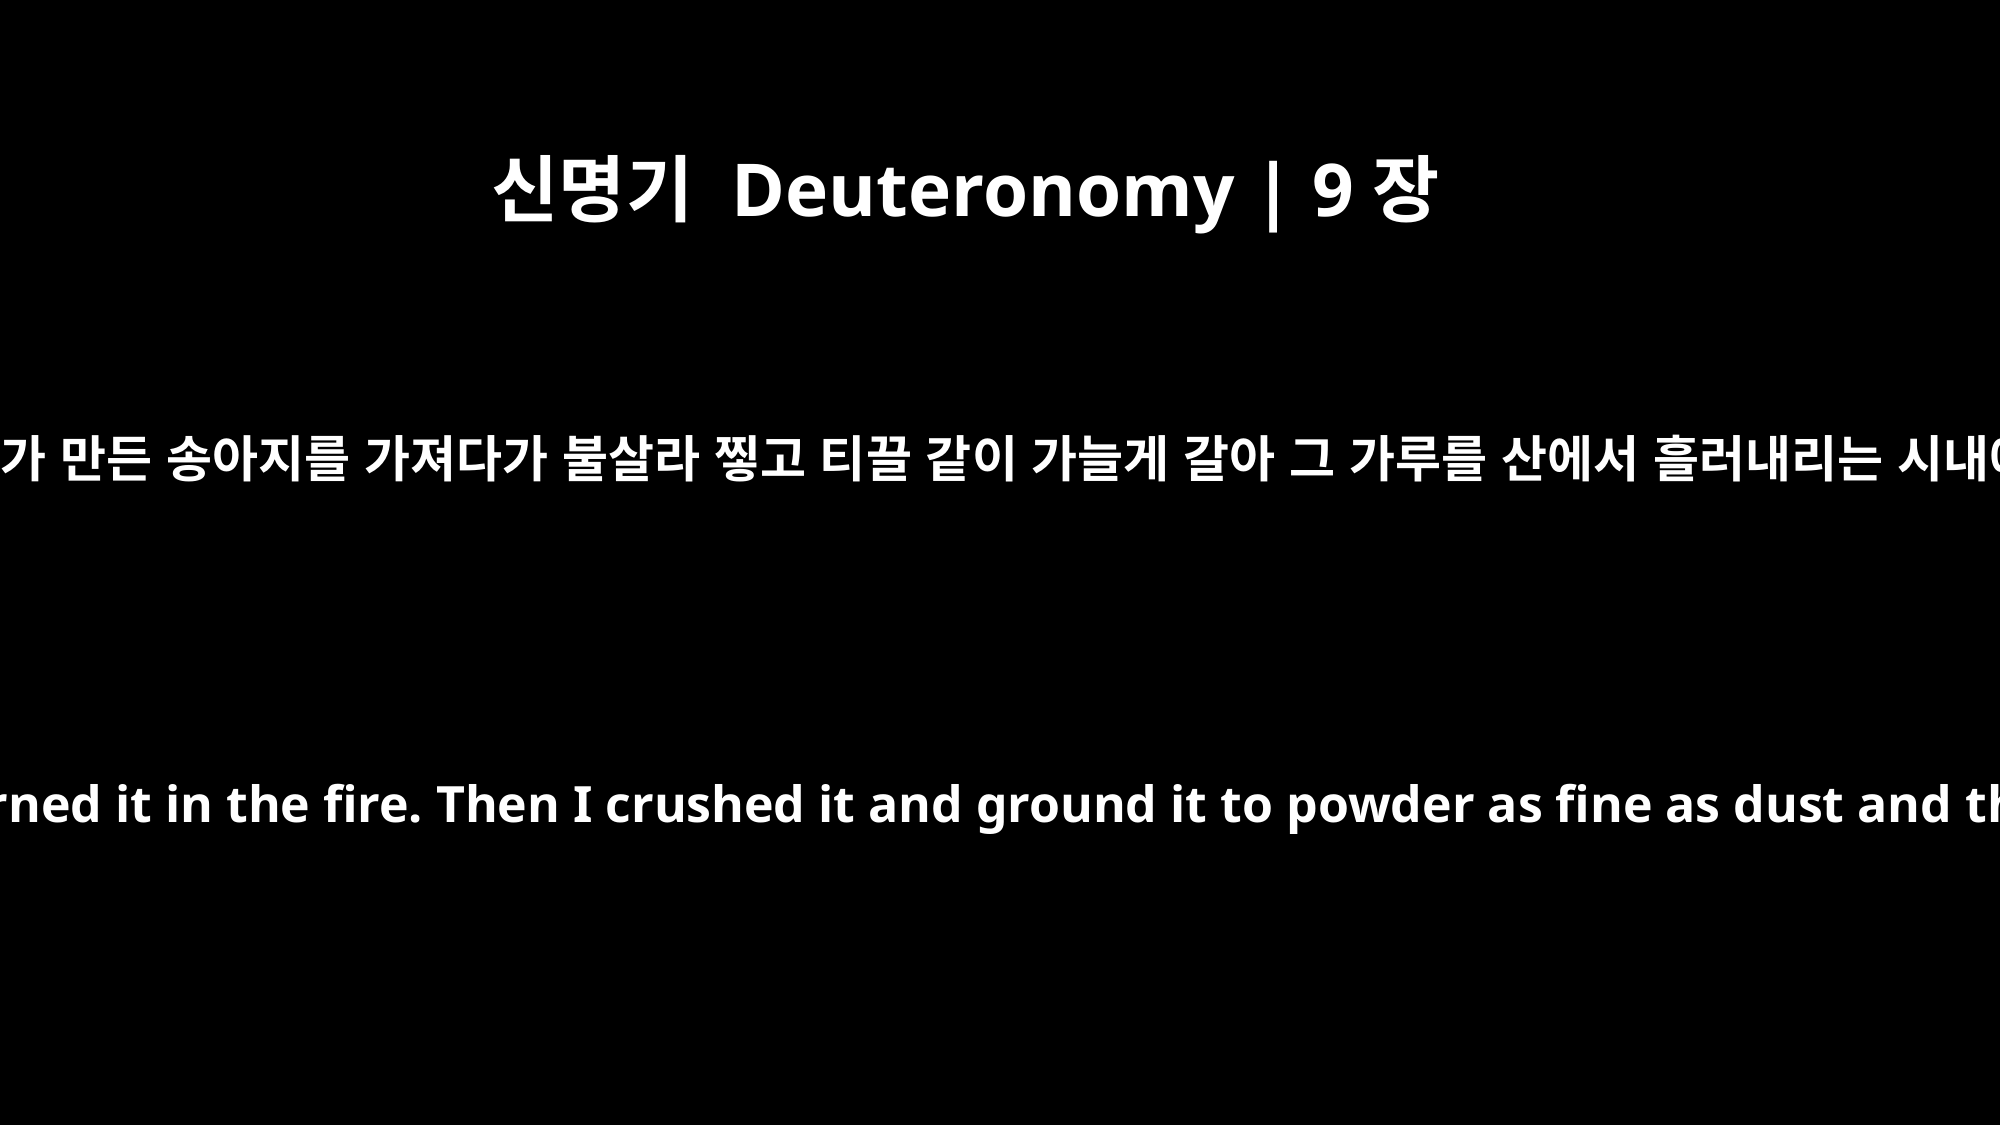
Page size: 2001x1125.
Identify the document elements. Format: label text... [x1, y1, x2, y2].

text_box Also I took that sinful thing of yours, the calf you had made, and burned it in the fire. Then I crushed it and ground it to powder as fine as dust and threw the dust into a stream that flowed down the mountain. [0, 764, 2000, 840]
text_box 신명기 Deuteronomy | 9장 [476, 136, 1455, 239]
text_box 21 너희의 죄 곧 너희가 만든 송아지를 가져다가 불살라 찧고 티끌 같이 가늘게 갈아 그 가루를 산에서 흘러내리는 시내에 뿌렸느니라 [0, 359, 2000, 495]
